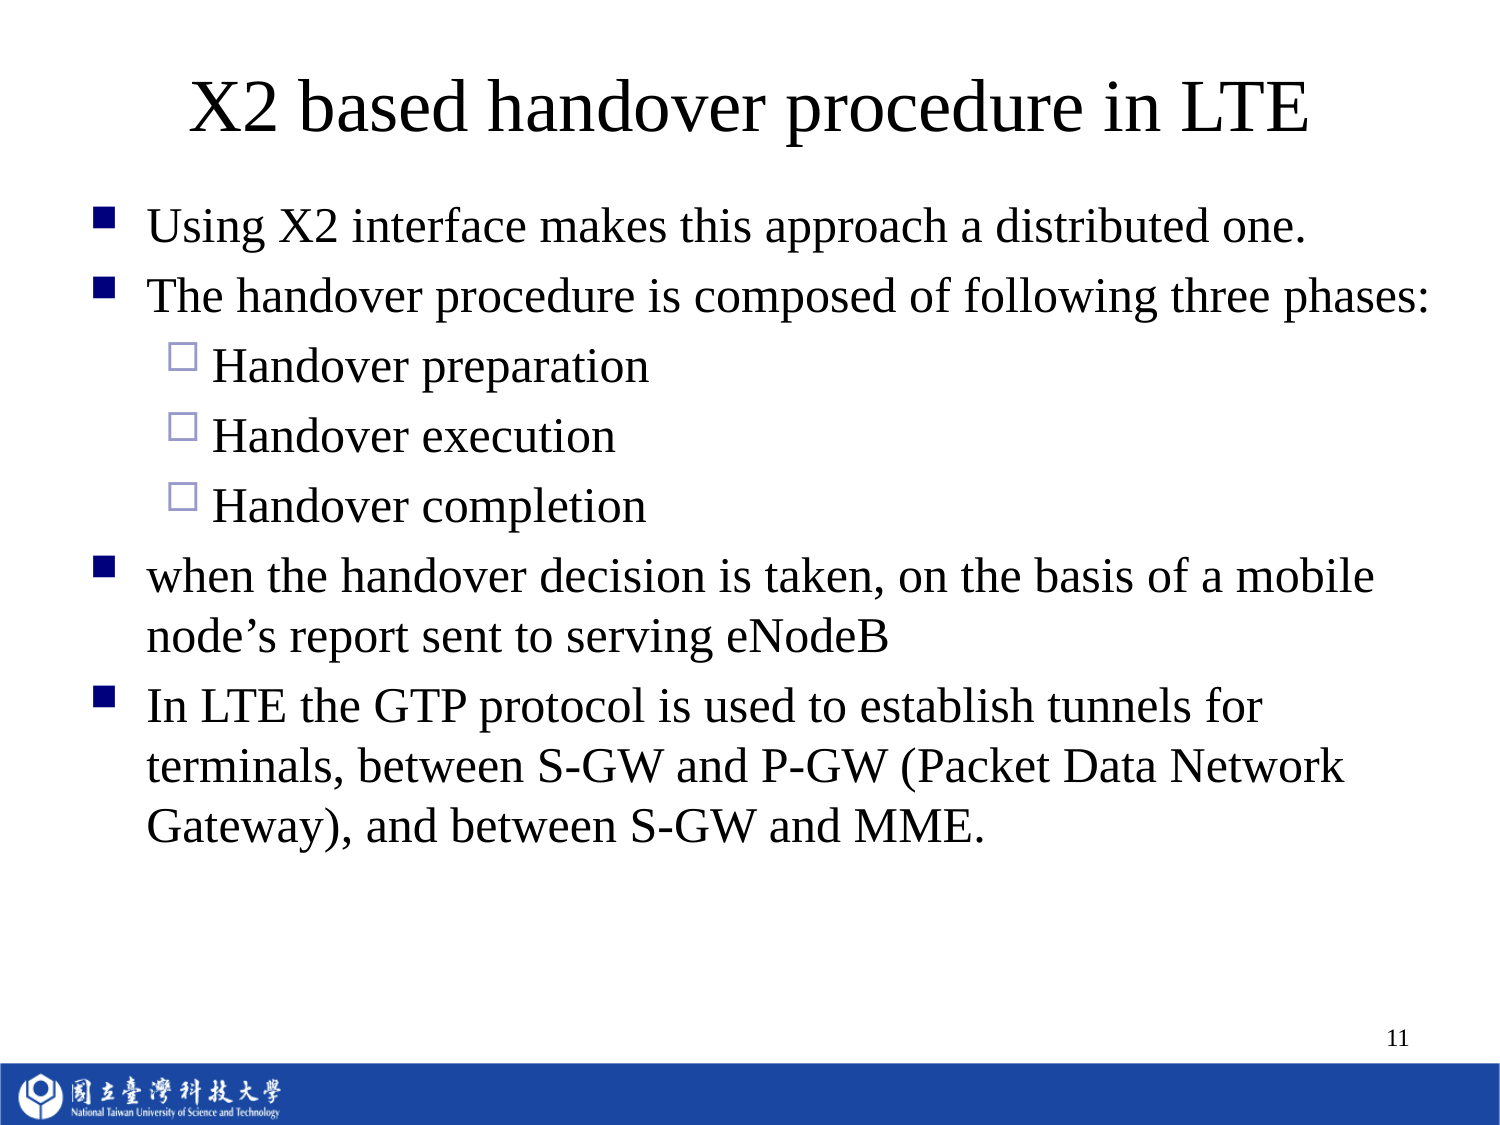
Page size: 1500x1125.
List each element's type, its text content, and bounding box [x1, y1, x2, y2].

list Using X2 interface makes this approach a distributed one. The handover procedure is composed of following three phases: Handover preparation Handover execution Handover completion when the handover decision is taken, on the basis of a mobile node’s report sent to serving eNodeB In LTE the GTP protocol is used to establish tunnels for terminals, between S-GW and P-GW (Packet Data Network Gateway), and between S-GW and MME. [75, 184, 1471, 1000]
slide_number 11 [1074, 1011, 1425, 1059]
picture [0, 1059, 1500, 1125]
title X2 based handover procedure in LTE [75, 42, 1425, 161]
